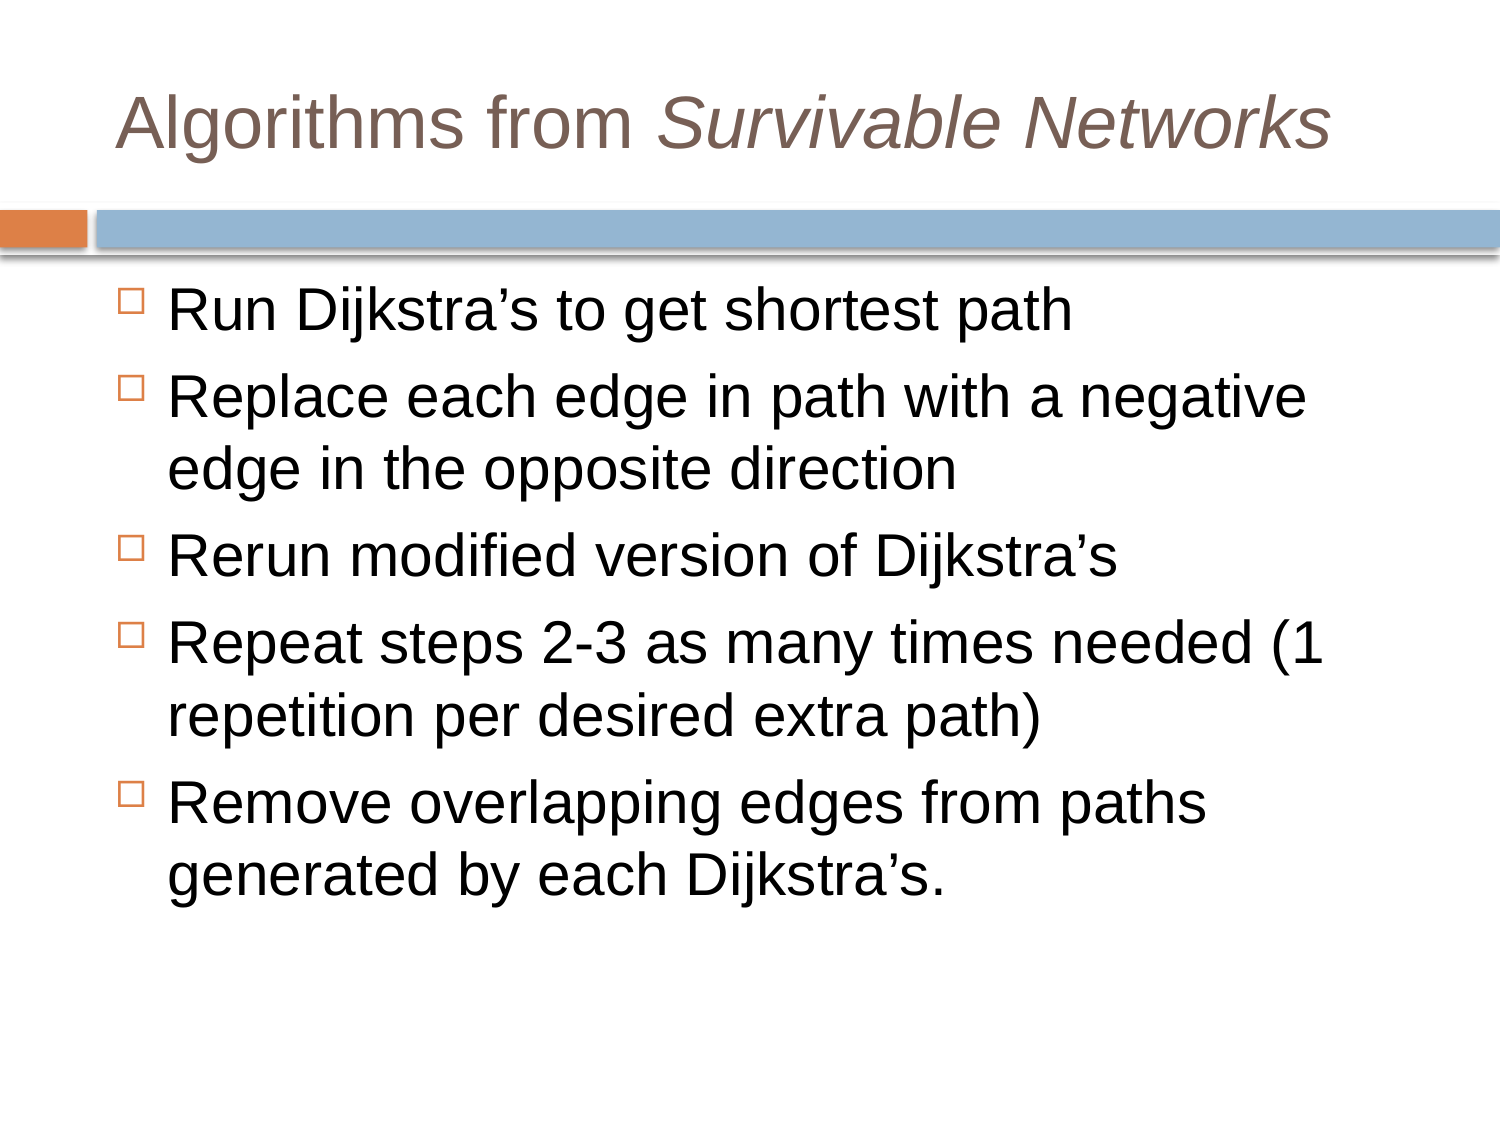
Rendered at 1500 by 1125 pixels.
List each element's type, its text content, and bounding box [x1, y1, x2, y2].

list Run Dijkstra’s to get shortest path Replace each edge in path with a negative edge in the opposite direction Rerun modified version of Dijkstra’s Repeat steps 2-3 as many times needed (1 repetition per desired extra path) Remove overlapping edges from paths generated by each Dijkstra’s. [100, 262, 1438, 1000]
title Algorithms from Survivable Networks [100, 37, 1438, 200]
